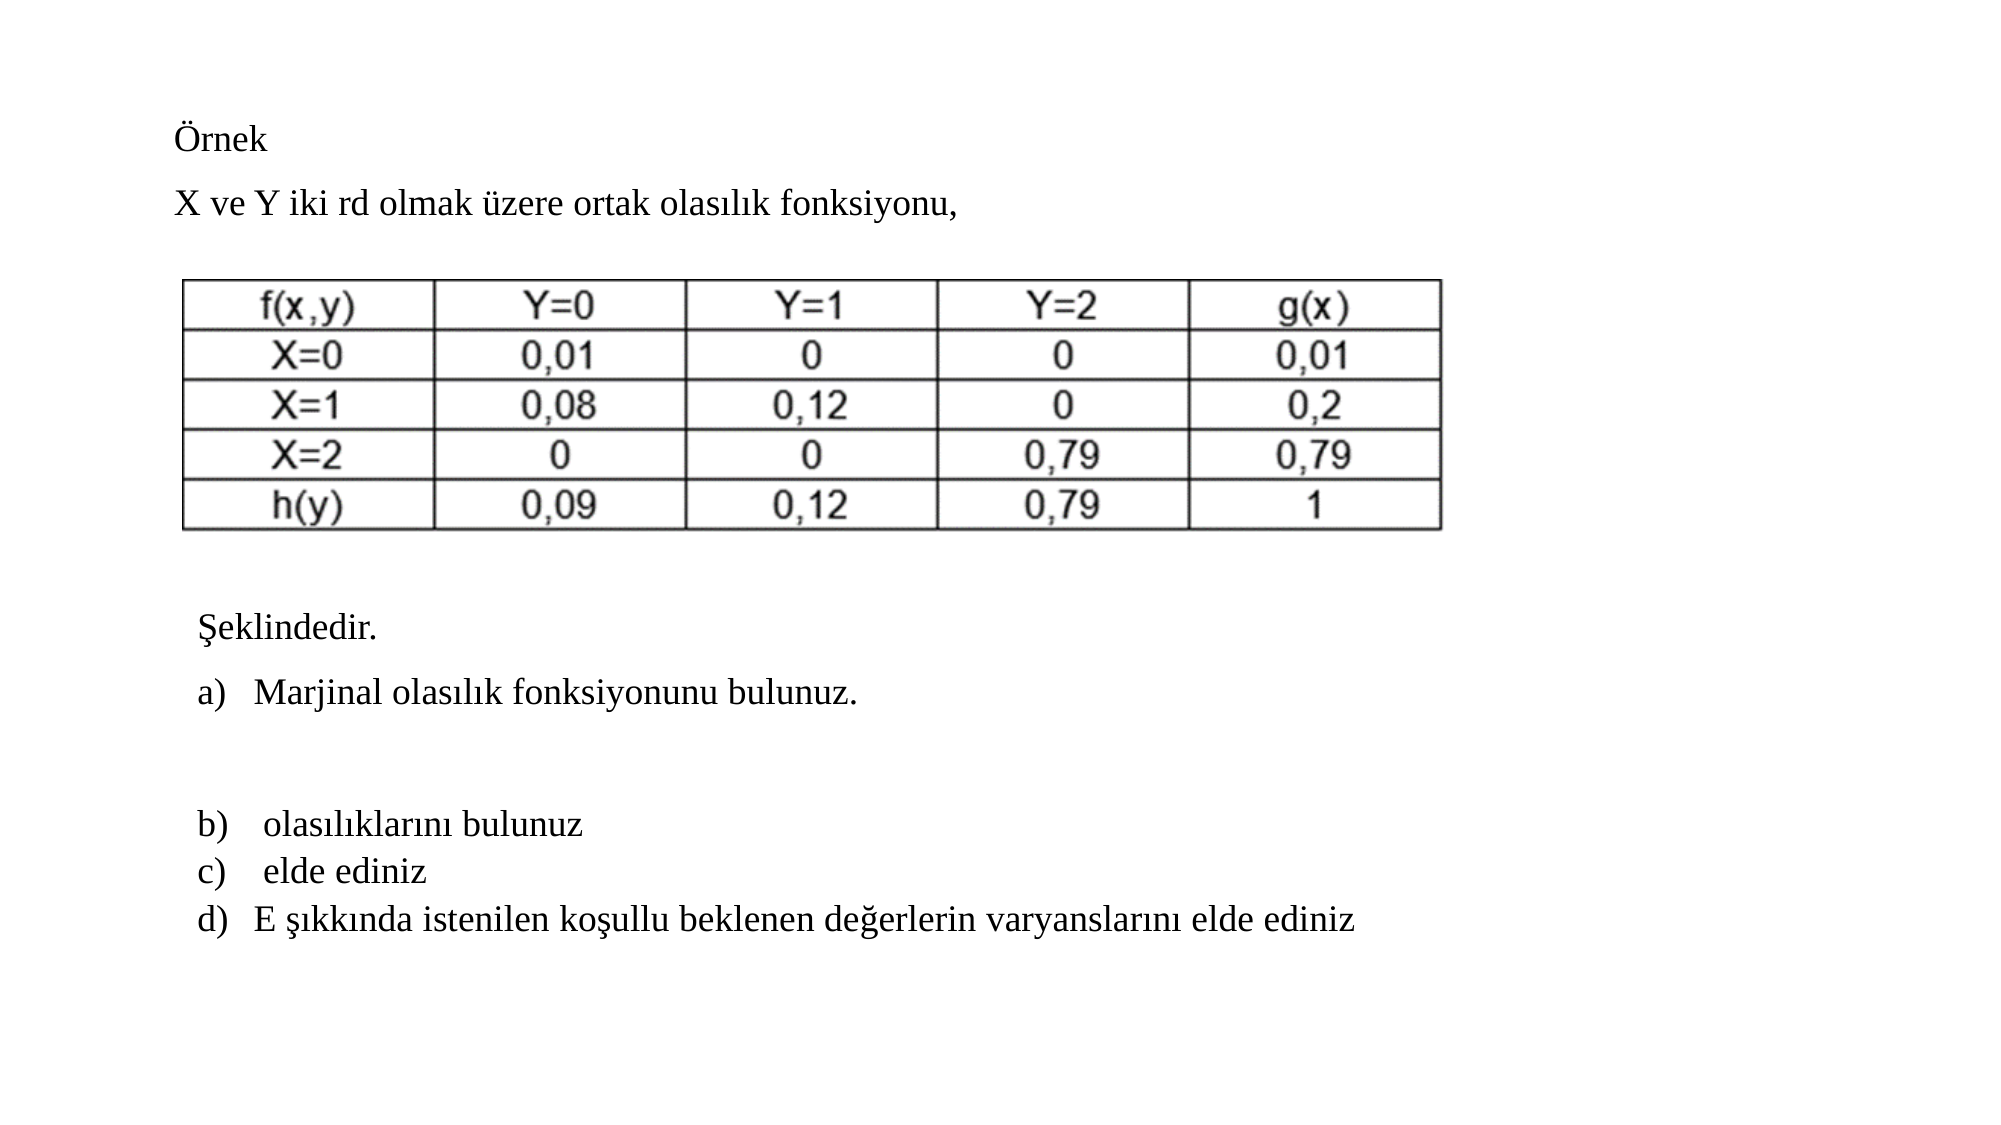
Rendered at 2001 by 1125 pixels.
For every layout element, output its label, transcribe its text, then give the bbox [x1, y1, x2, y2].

picture [182, 279, 1447, 533]
text_box Örnek X ve Y iki rd olmak üzere ortak olasılık fonksiyonu, [159, 103, 1500, 231]
